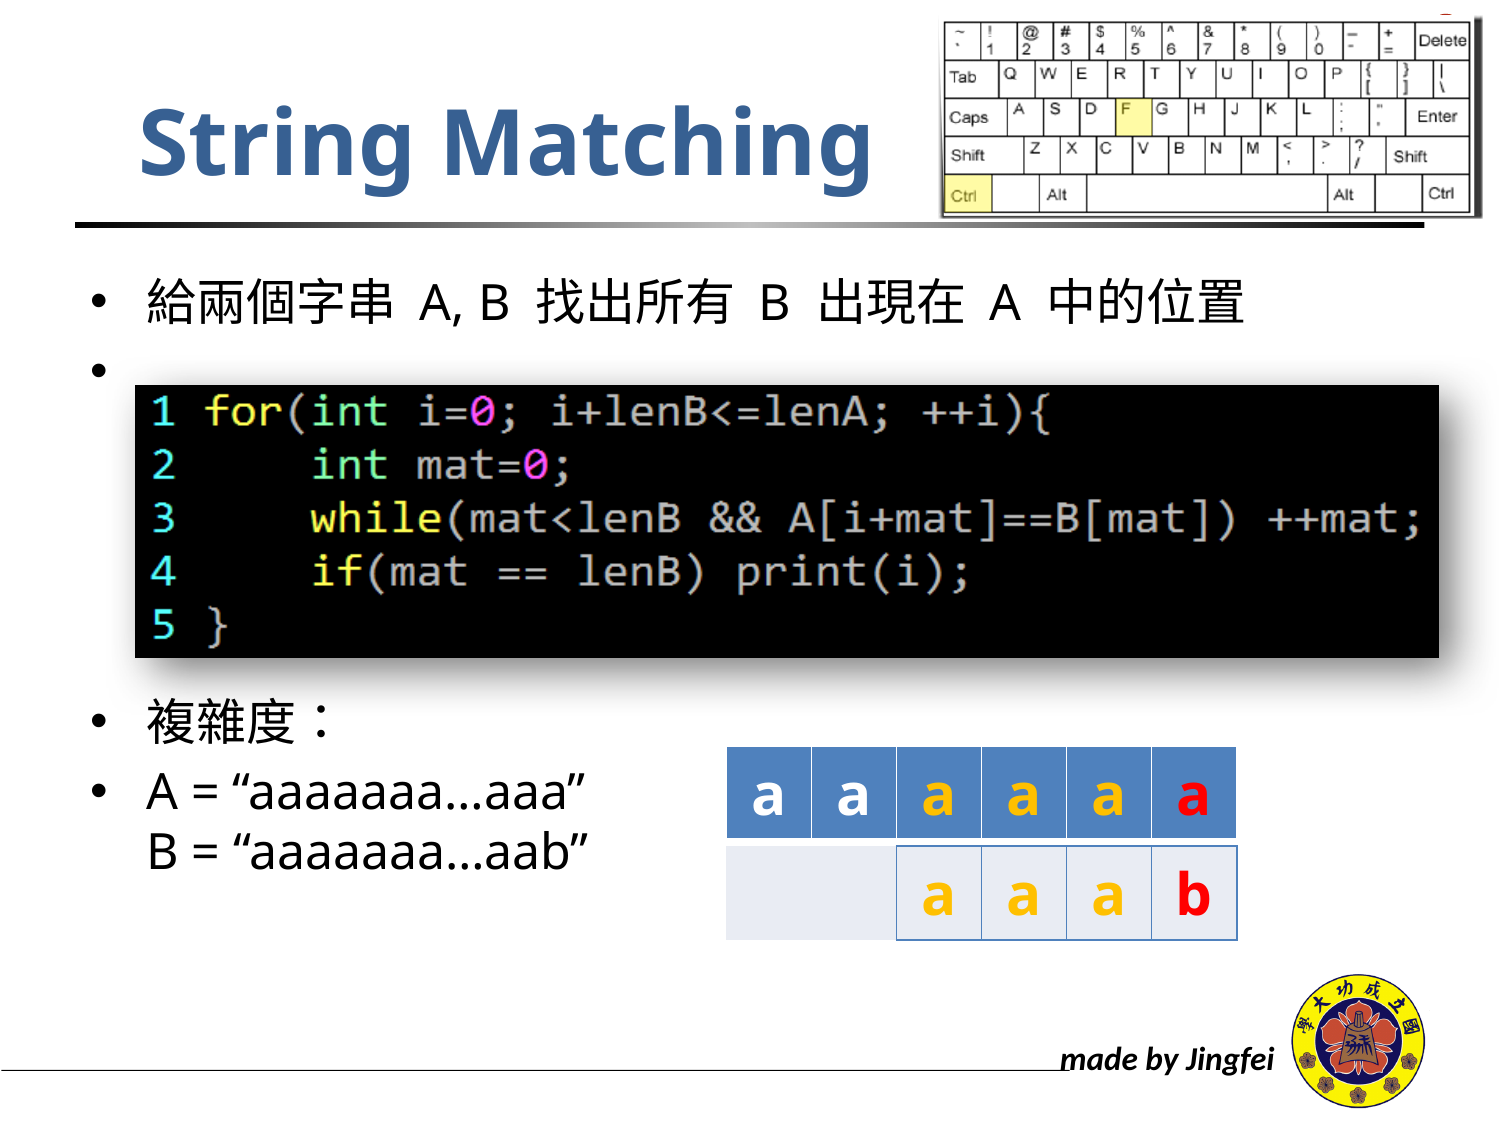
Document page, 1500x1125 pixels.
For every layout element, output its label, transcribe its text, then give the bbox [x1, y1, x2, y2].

table_header a [982, 847, 1066, 939]
table_header a [982, 747, 1066, 838]
table_header a [897, 847, 981, 939]
table_header b [1152, 847, 1236, 939]
picture [938, 14, 1483, 219]
table_header a [935, 45, 939, 223]
table_header [811, 846, 896, 940]
table_header a [1067, 747, 1151, 838]
table_header a [897, 747, 981, 838]
table_header a [1067, 847, 1151, 939]
table_header a [812, 747, 896, 838]
table_header a [727, 747, 811, 838]
picture [135, 384, 1440, 658]
table_header a [1152, 747, 1236, 838]
table_header [726, 846, 811, 940]
picture [1282, 970, 1431, 1114]
title String Matching [75, 45, 939, 233]
